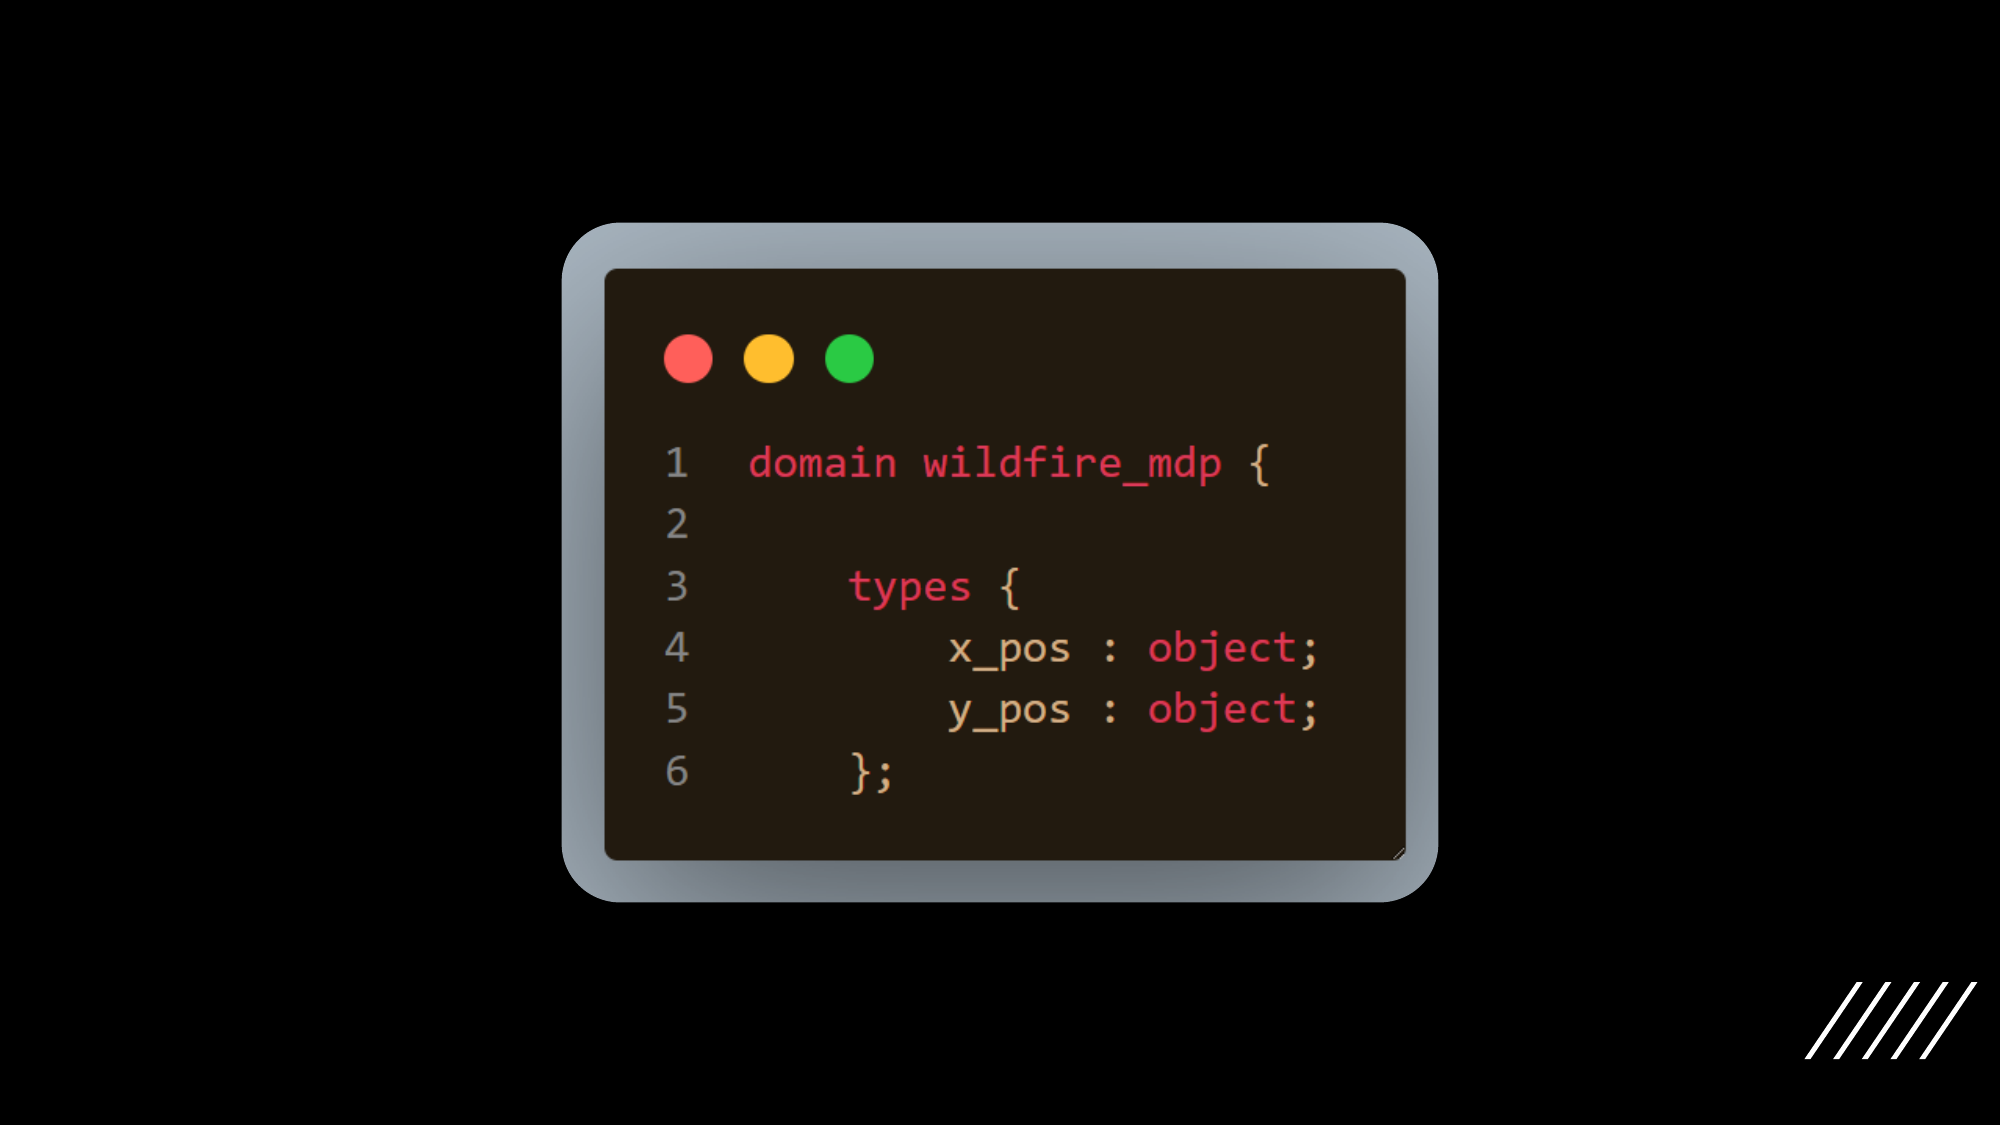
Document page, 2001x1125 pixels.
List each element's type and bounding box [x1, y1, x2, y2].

picture [561, 222, 1439, 903]
